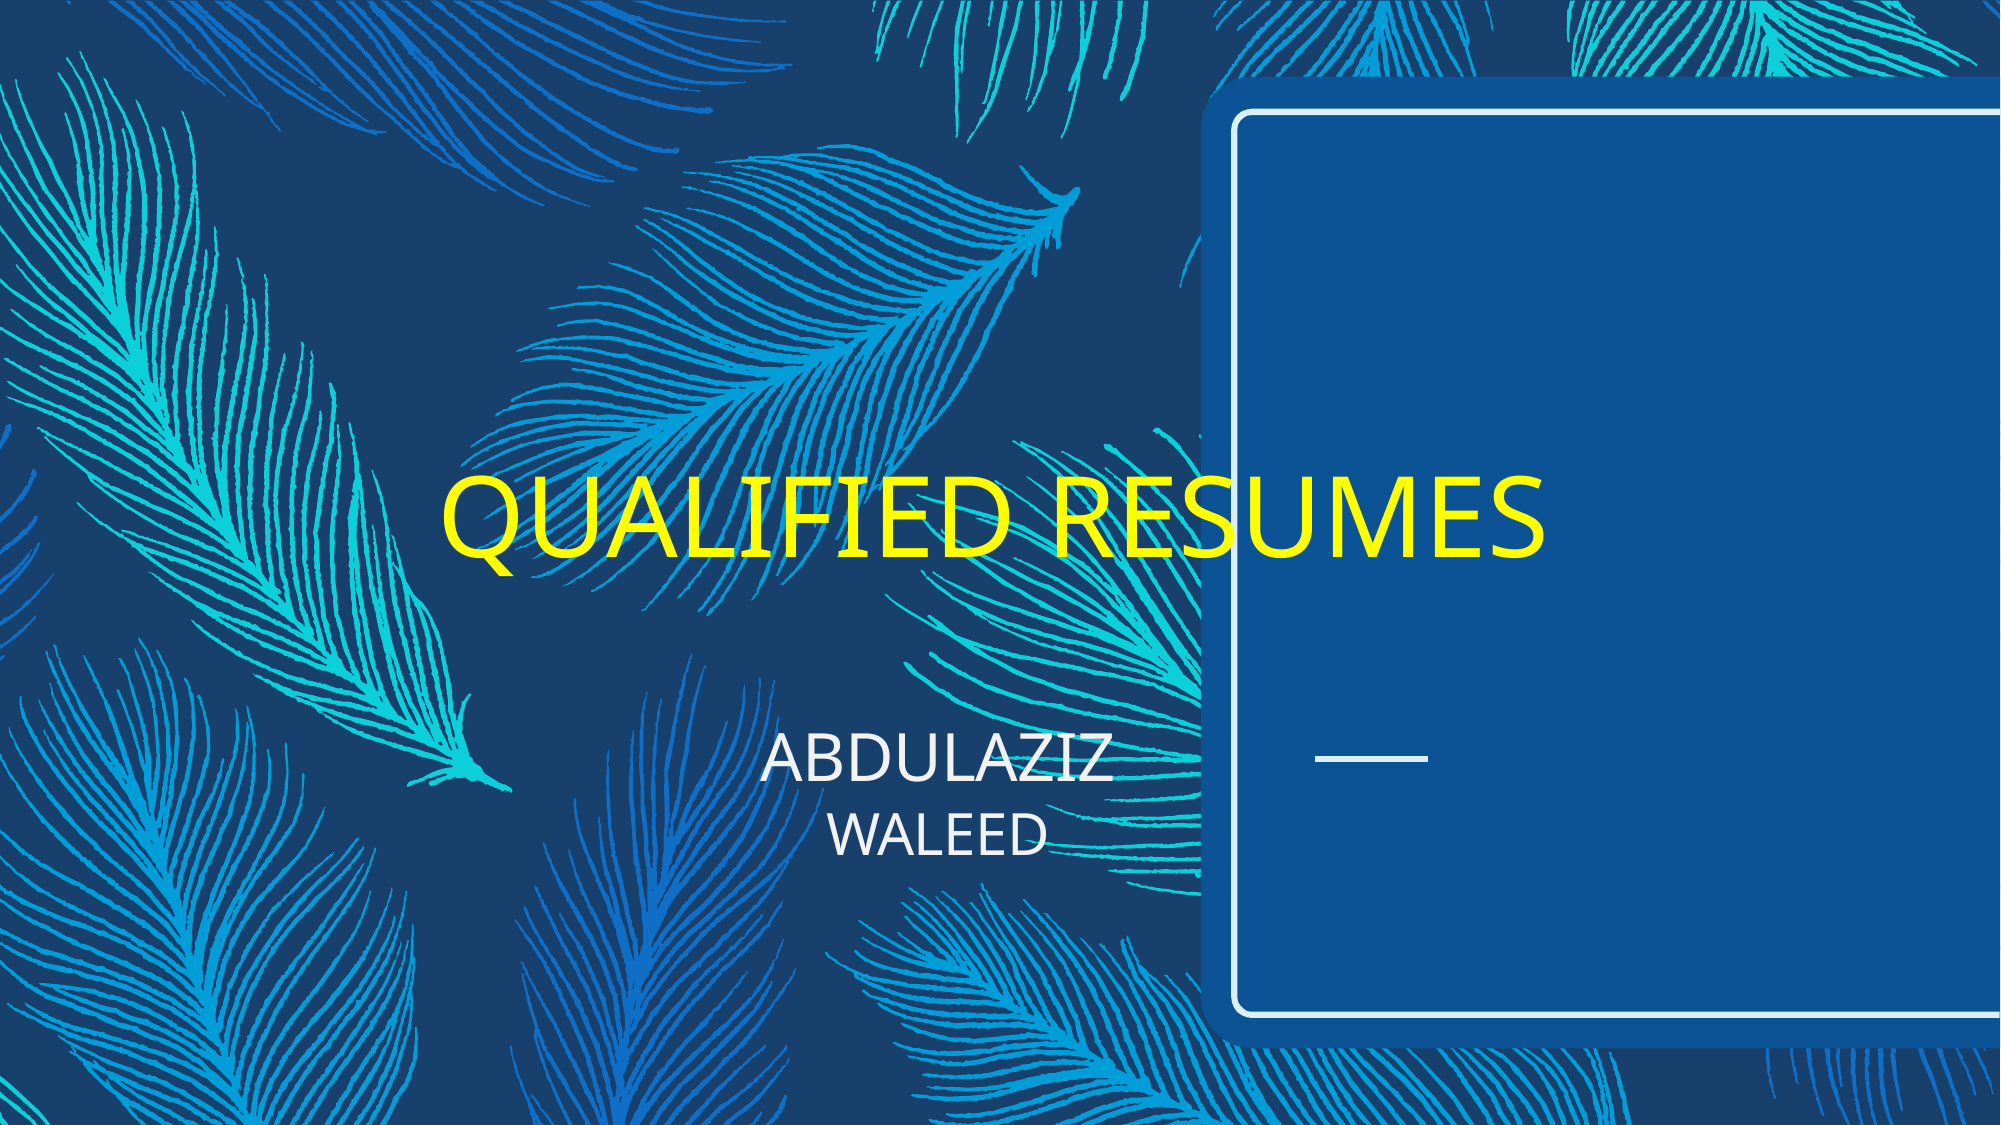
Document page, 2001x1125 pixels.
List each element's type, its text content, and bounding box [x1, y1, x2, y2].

text_box QUALIFIED RESUMES [324, 437, 1663, 588]
text_box WALEED [756, 795, 1082, 868]
text_box ABDULAZIZ [662, 712, 1175, 795]
